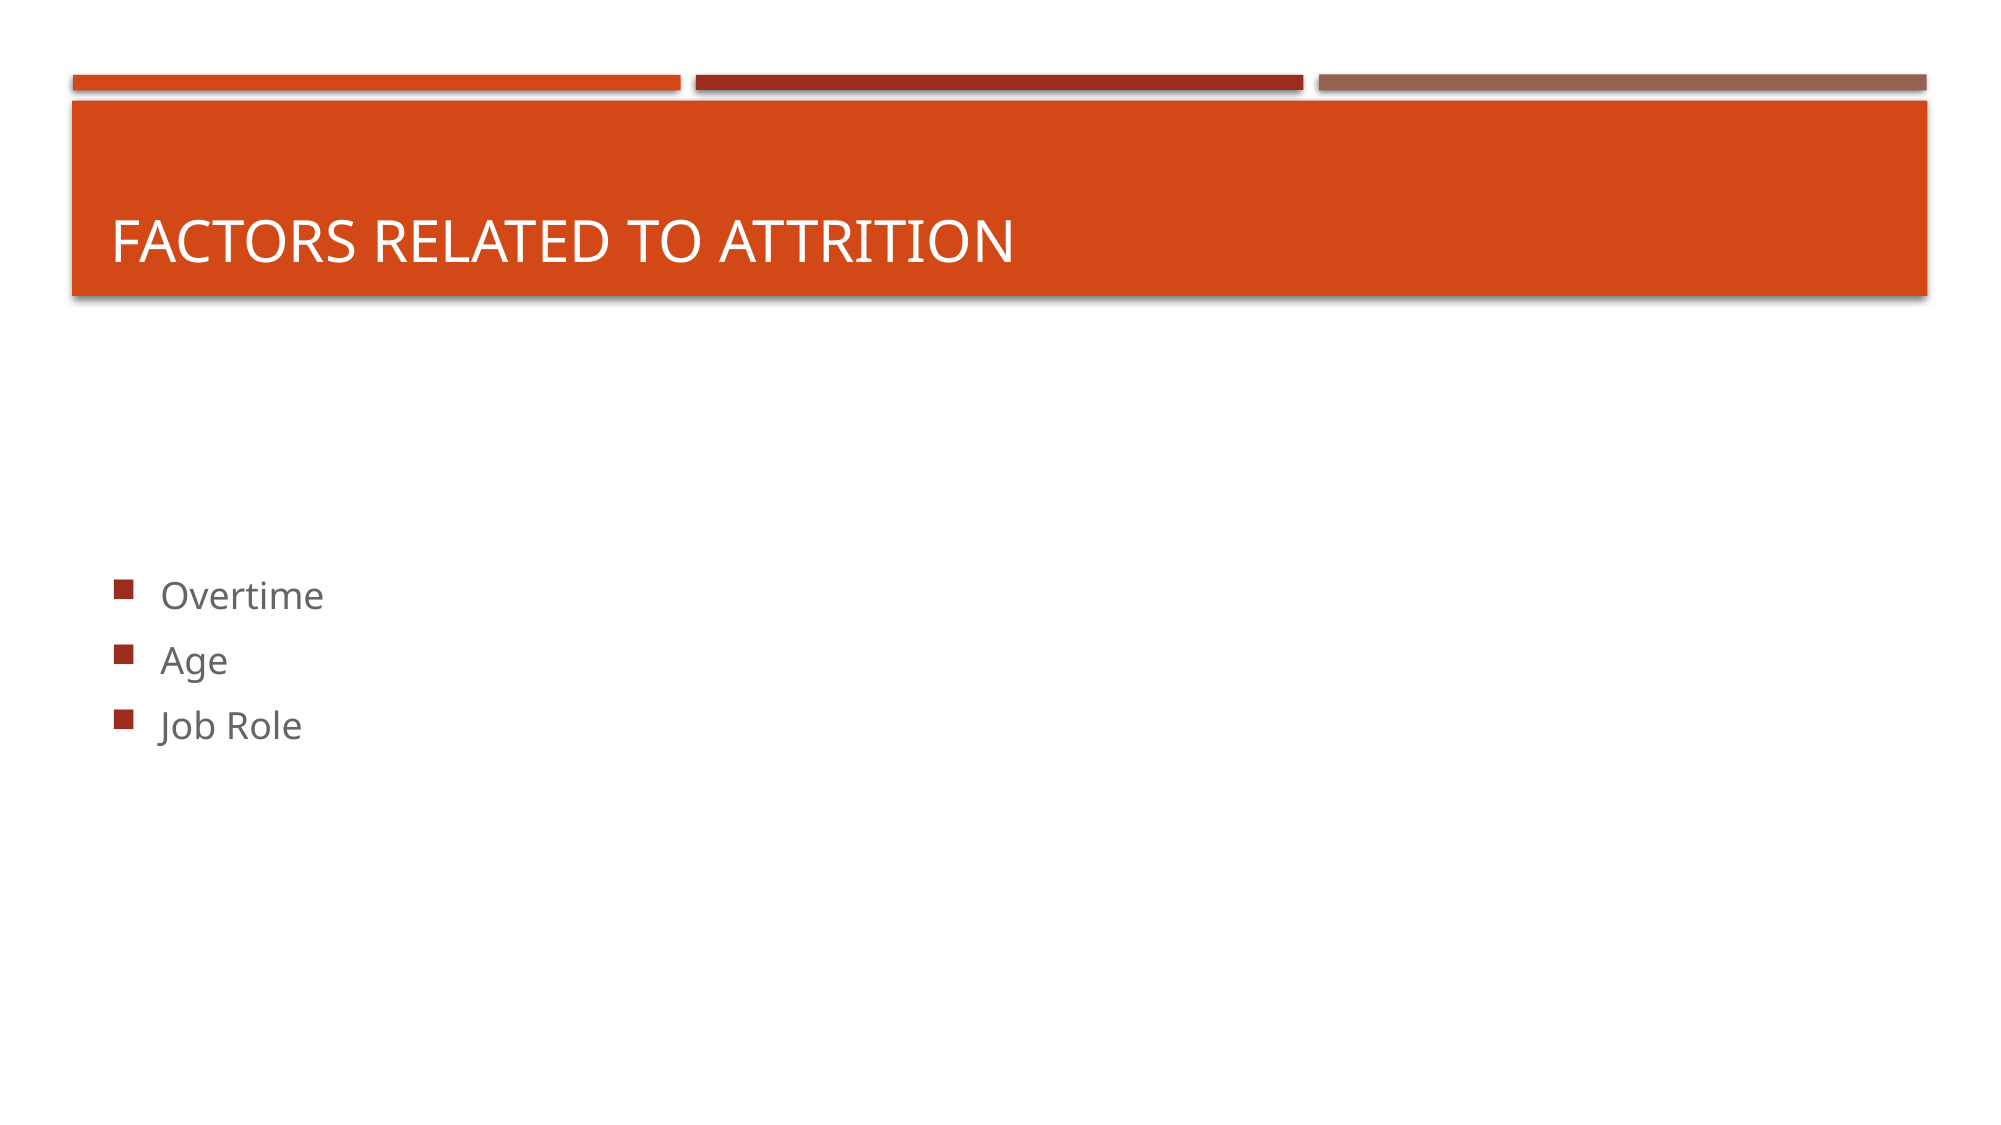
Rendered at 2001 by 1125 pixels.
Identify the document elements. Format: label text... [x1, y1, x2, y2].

title Factors related to Attrition [95, 115, 1905, 282]
list Overtime Age Job Role [95, 357, 1905, 962]
